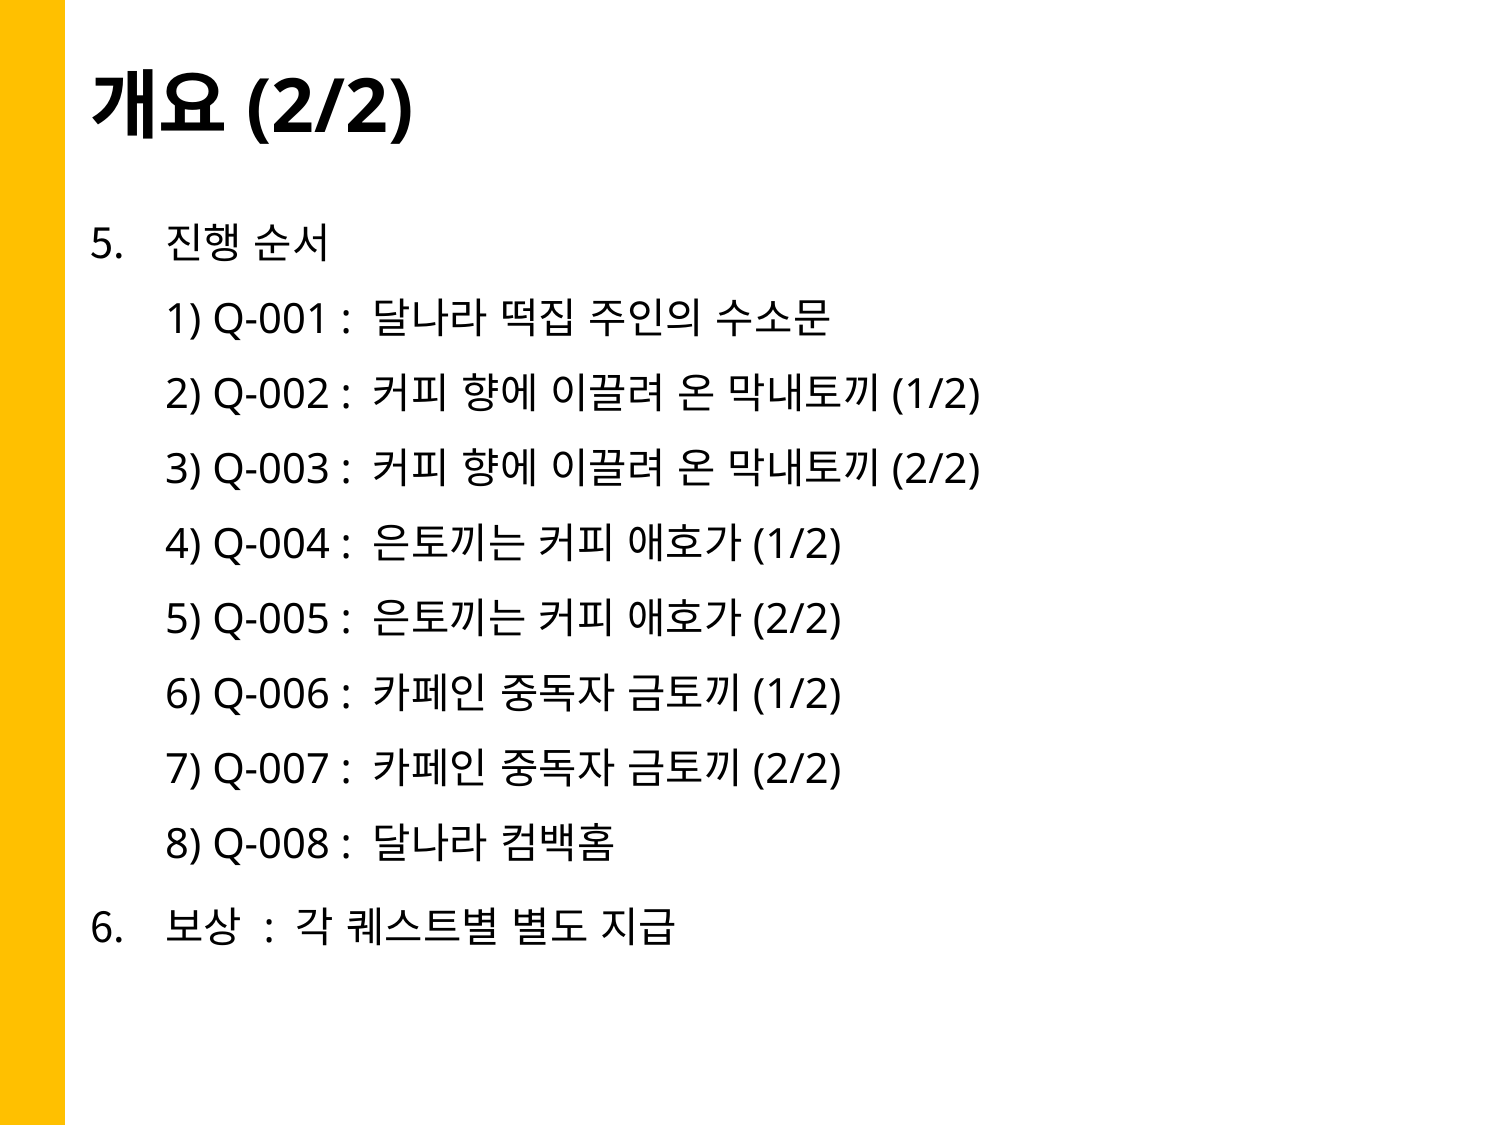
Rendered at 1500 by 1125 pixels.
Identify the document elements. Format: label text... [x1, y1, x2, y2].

title 개요(2/2) [75, 45, 1425, 161]
list 진행 순서 1) Q-001 : 달나라 떡집 주인의 수소문 2) Q-002 : 커피 향에 이끌려 온 막내토끼(1/2) 3) Q-003 : 커피 향에 이끌려 온 막내토끼(2/2) 4) Q-004 : 은토끼는 커피 애호가(1/2) 5) Q-005 : 은토끼는 커피 애호가(2/2) 6) Q-006 : 카페인 중독자 금토끼(1/2) 7) Q-007 : 카페인 중독자 금토끼(2/2) 8) Q-008 : 달나라 컴백홈 보상 : 각 퀘스트별 별도 지급 [75, 184, 1425, 1005]
